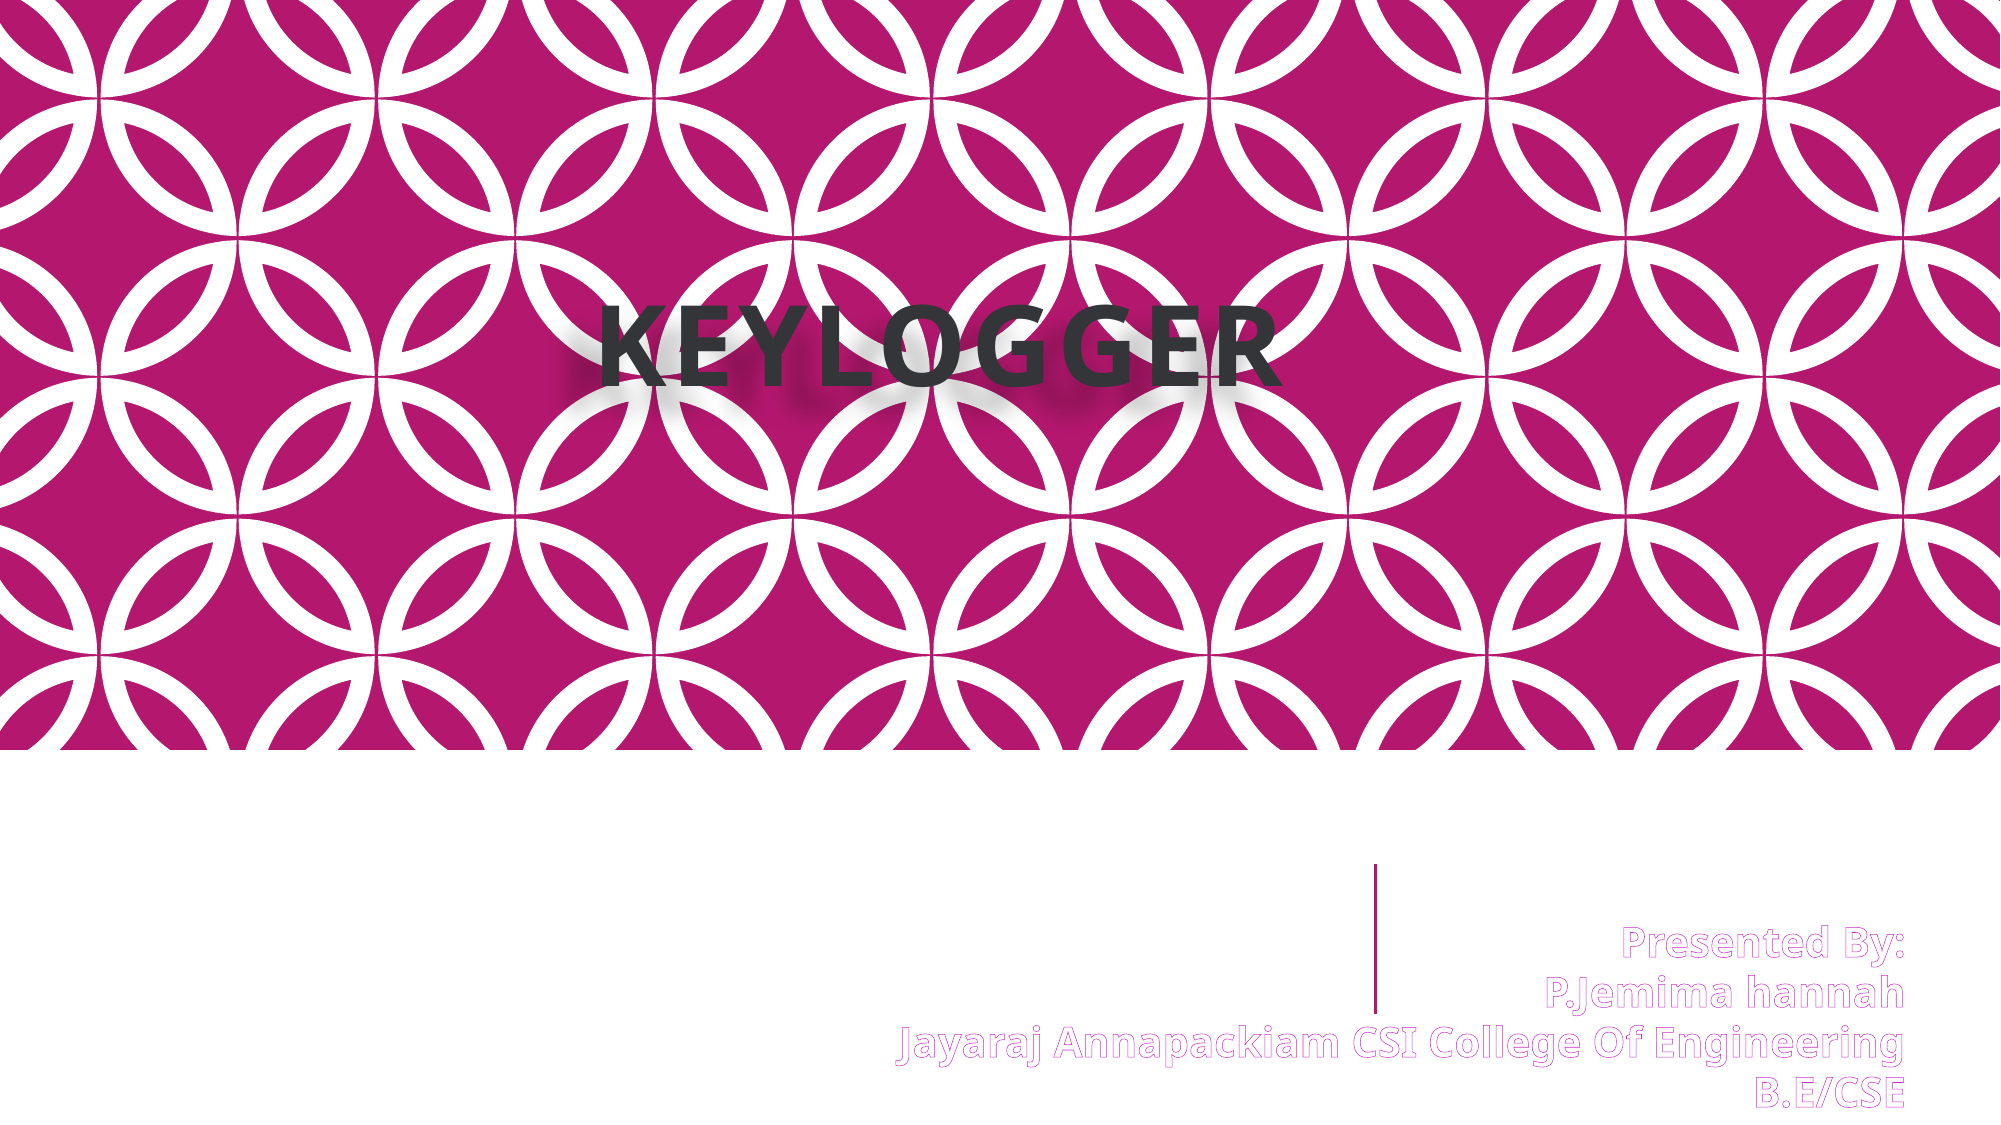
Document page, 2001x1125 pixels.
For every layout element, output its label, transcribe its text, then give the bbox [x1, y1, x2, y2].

title KEYLOGGER [188, 273, 1689, 435]
text_box Presented By: P.Jemima hannah Jayaraj Annapackiam CSI College Of Engineering B.E/CSE [611, 907, 1921, 1123]
